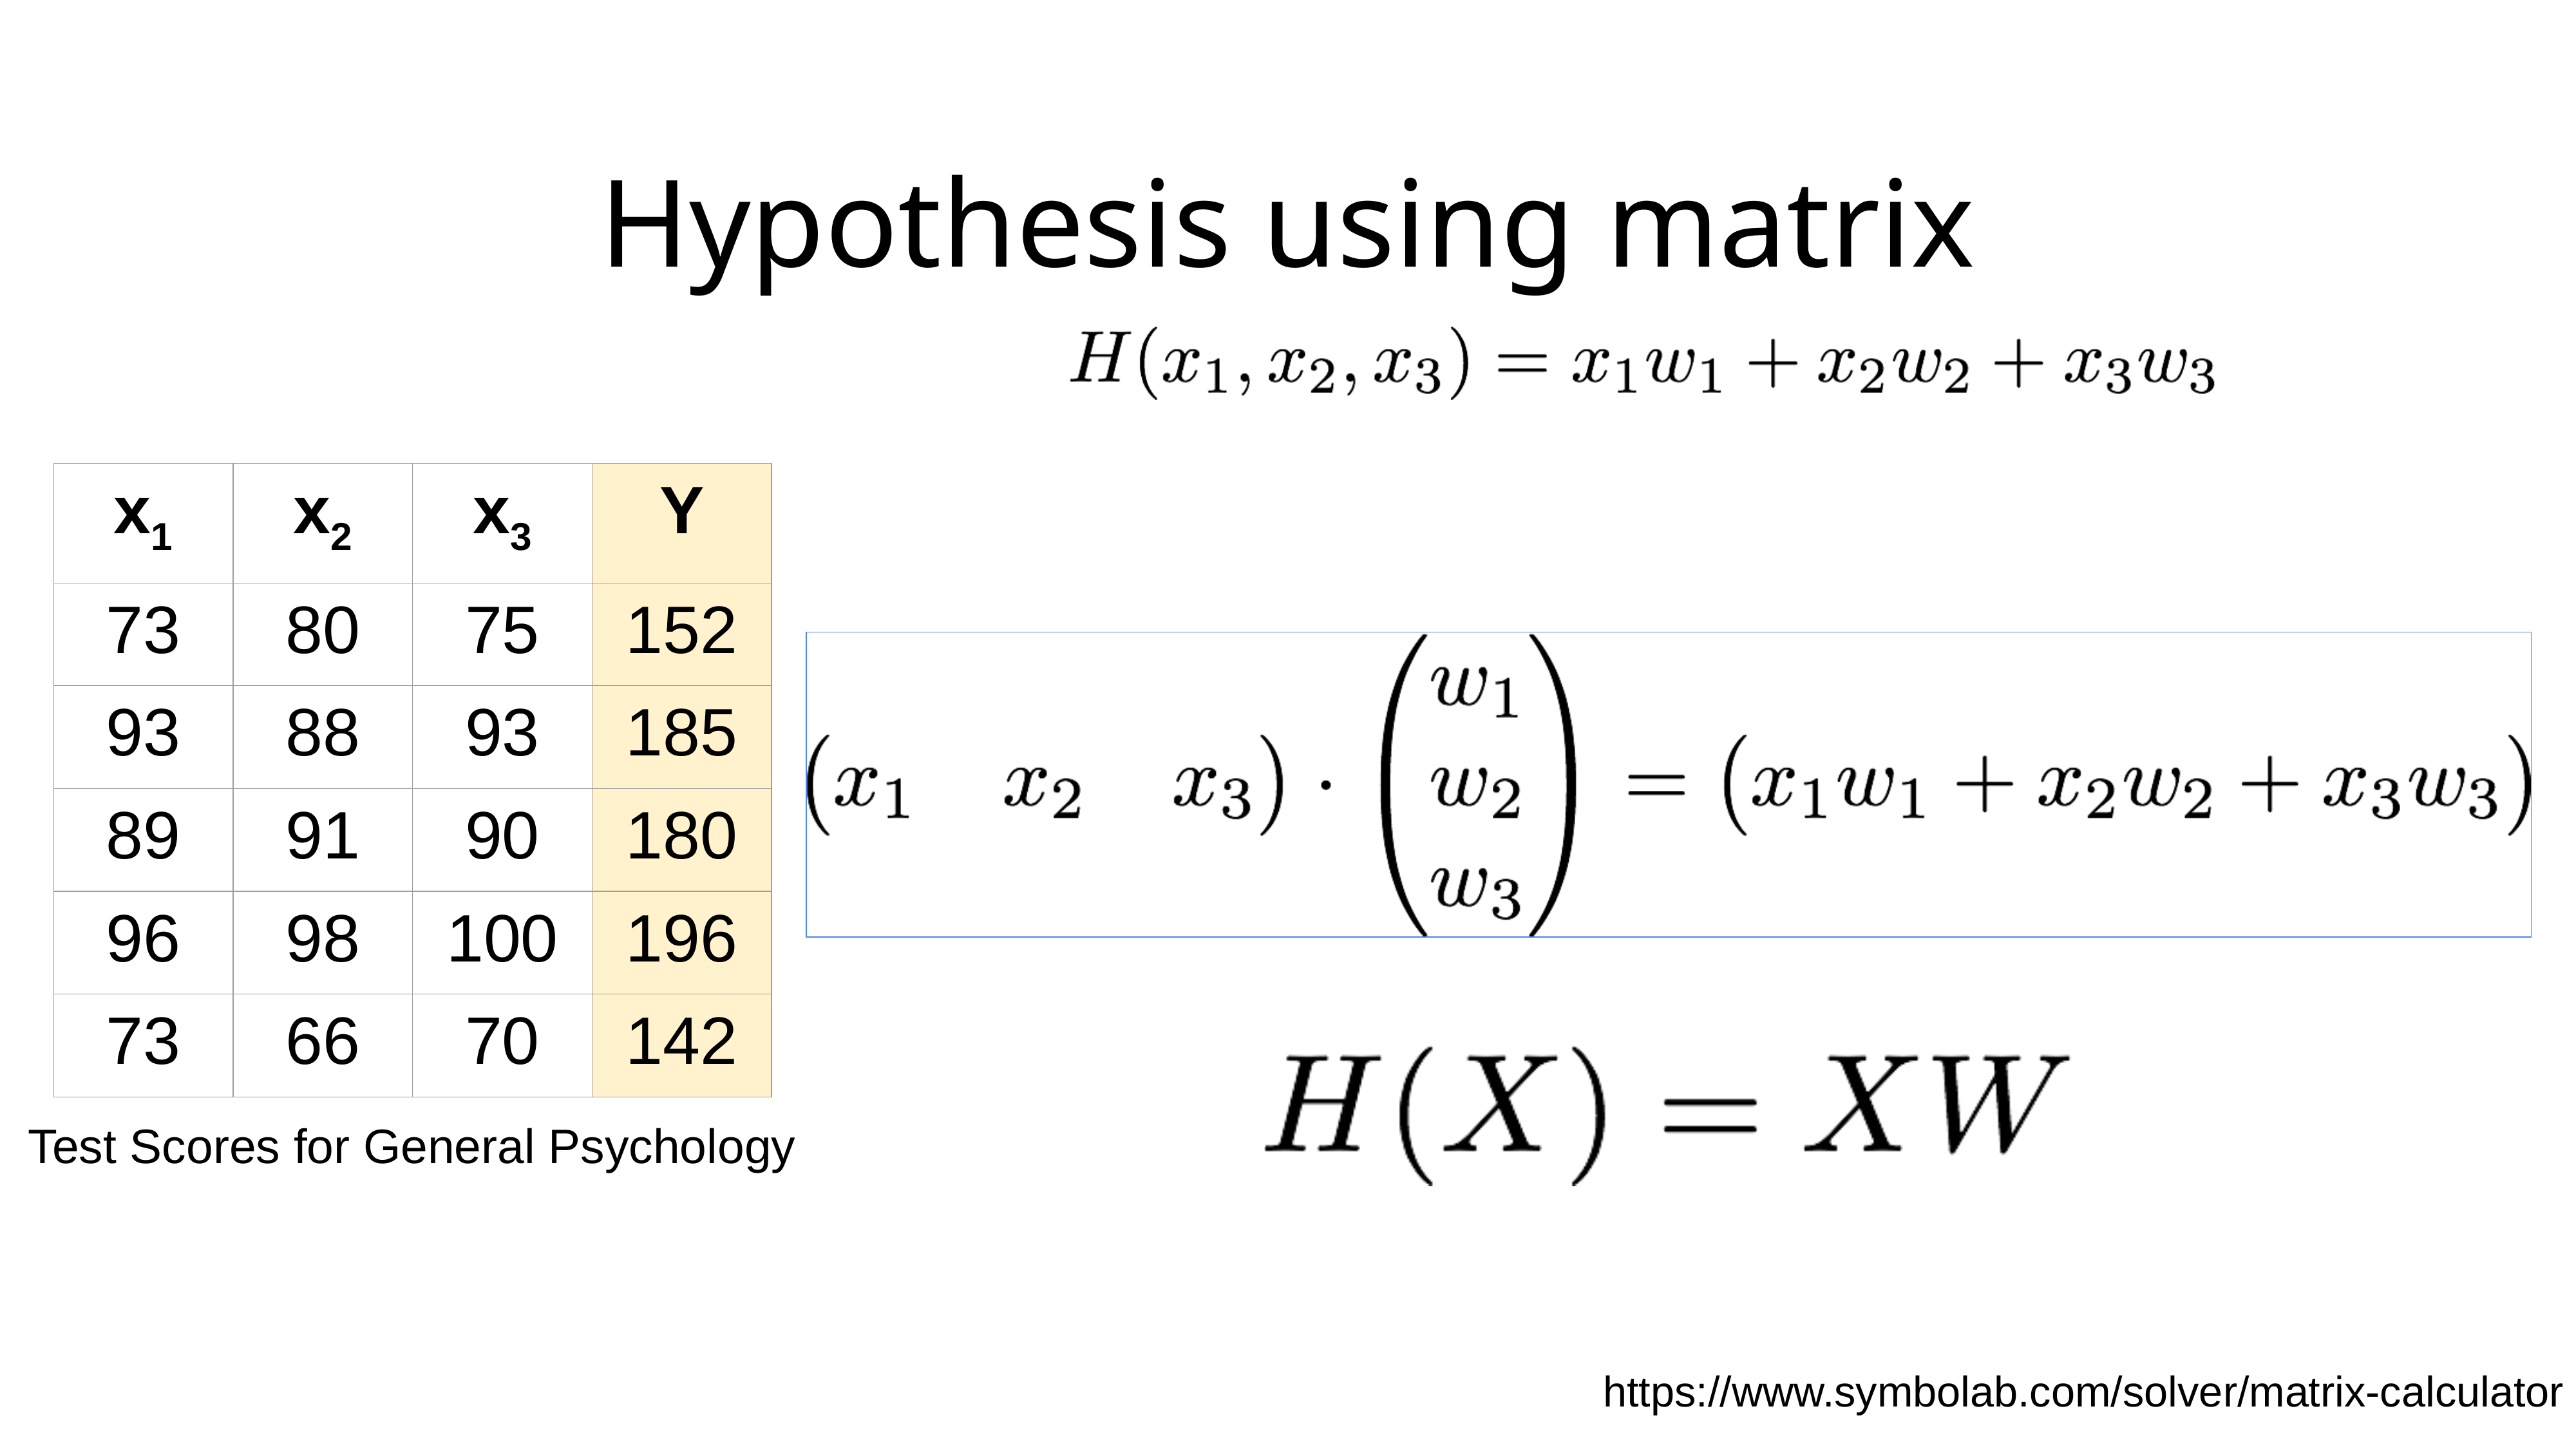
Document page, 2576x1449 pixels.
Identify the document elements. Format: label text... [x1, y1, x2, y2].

table_cell 88 [234, 686, 412, 788]
table_cell 70 [413, 994, 592, 1047]
text_box Test Scores for General Psychology [18, 1047, 887, 1240]
table_cell 100 [413, 892, 592, 994]
table_header x3 [413, 464, 592, 583]
table_cell 180 [592, 789, 771, 891]
title Hypothesis using matrix [0, 37, 2576, 401]
table_cell 98 [234, 892, 412, 994]
table_cell 91 [234, 789, 412, 891]
table_cell 93 [54, 686, 232, 788]
table_cell 73 [54, 994, 232, 1047]
table_header Y [592, 464, 771, 583]
table_cell 89 [54, 789, 232, 891]
picture [806, 632, 2531, 937]
table_cell 80 [234, 583, 412, 685]
table_cell 90 [413, 789, 592, 891]
table_header x2 [234, 464, 412, 583]
table_cell 142 [592, 994, 771, 1047]
table_cell 152 [592, 583, 771, 685]
table_cell 93 [413, 686, 592, 788]
table_cell 96 [54, 892, 232, 994]
table_cell 66 [234, 994, 412, 1047]
picture [1070, 325, 2215, 401]
table_cell 75 [413, 583, 592, 685]
table_cell 196 [592, 892, 771, 994]
table_header x1 [54, 464, 232, 583]
text_box https://www.symbolab.com/solver/matrix-calculator [1593, 1330, 2576, 1449]
table_cell 73 [54, 583, 232, 685]
table_cell 185 [592, 686, 771, 788]
picture [1264, 1044, 2074, 1186]
